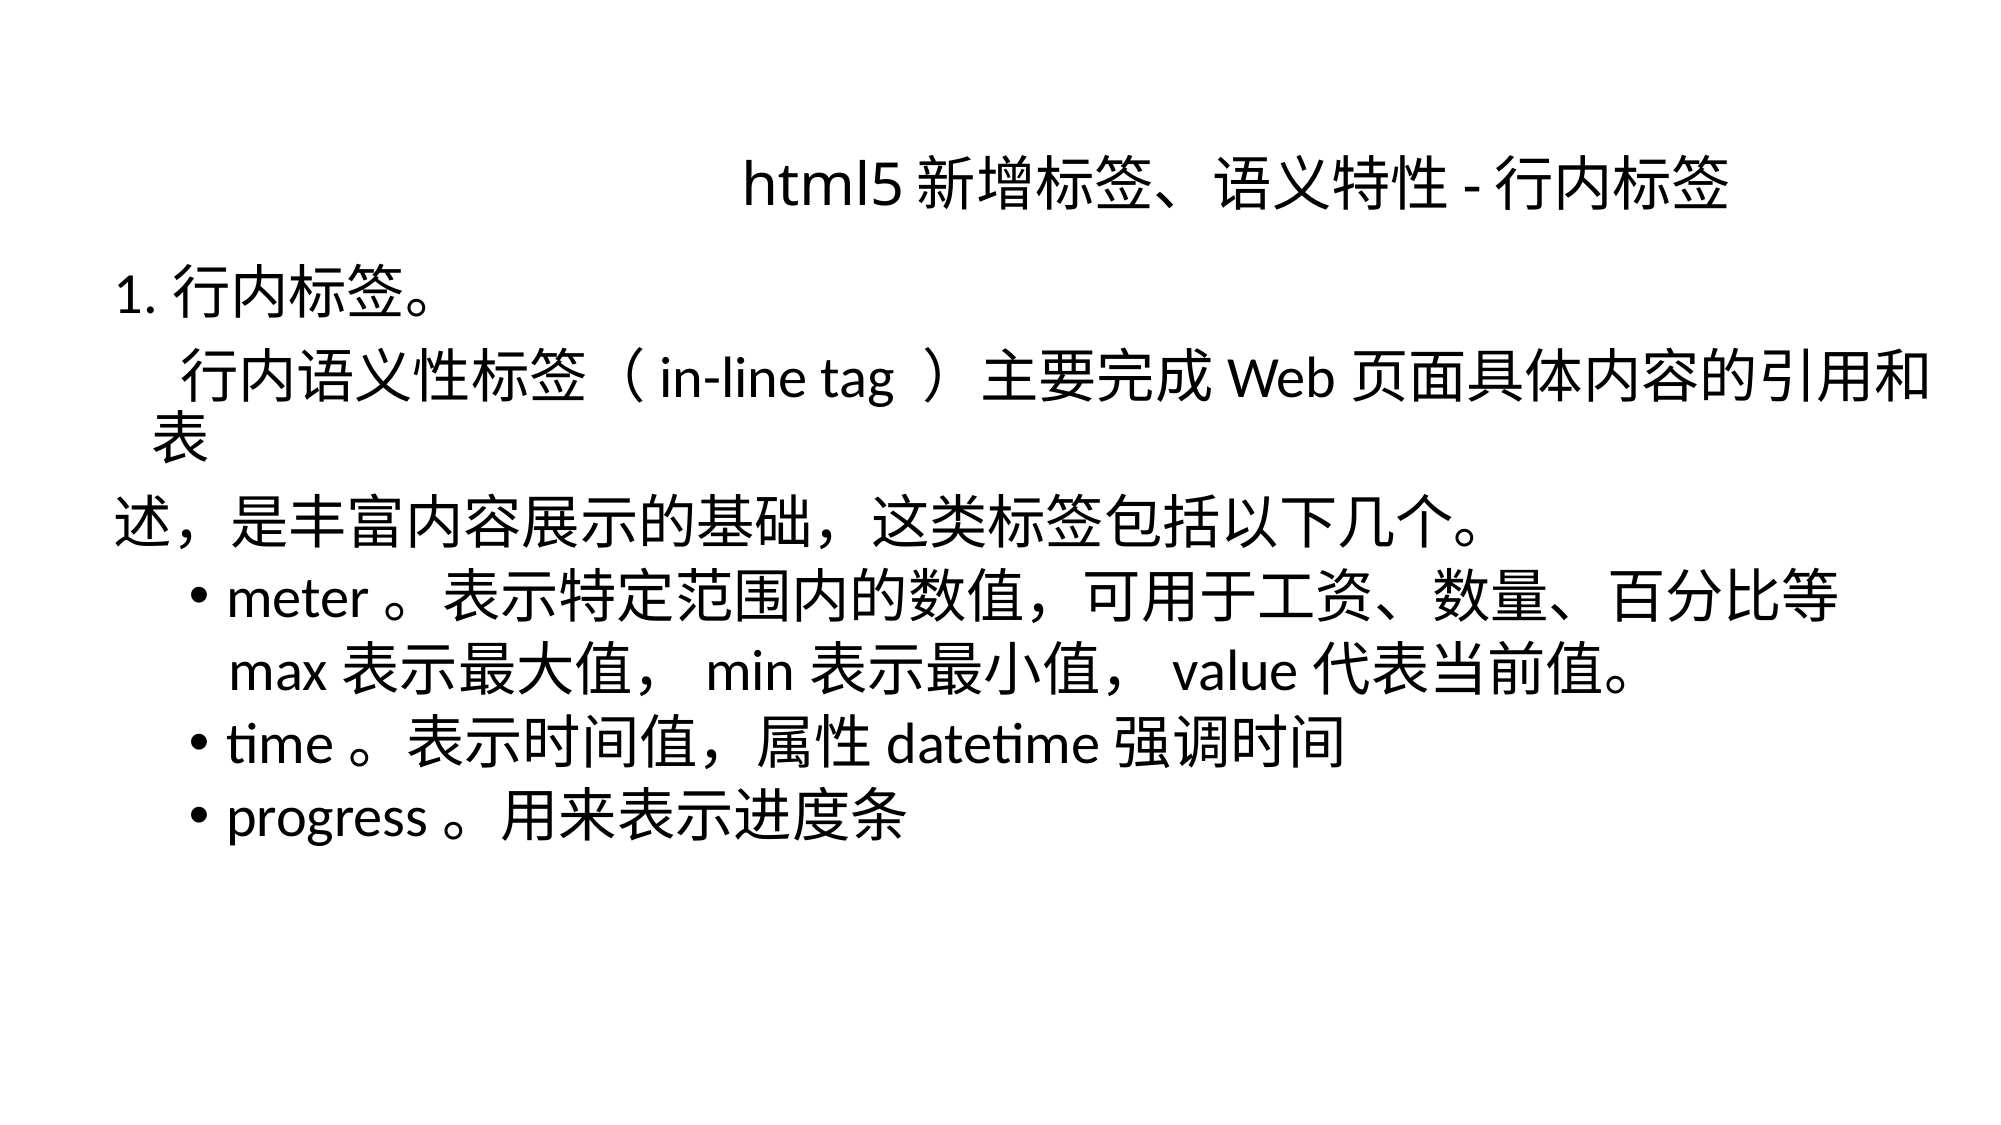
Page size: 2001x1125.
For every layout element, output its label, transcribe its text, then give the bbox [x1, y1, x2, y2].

title html5新增标签、语义特性-行内标签 [152, 119, 1848, 238]
list 1.行内标签。 行内语义性标签（in-line tag ）主要完成Web页面具体内容的引用和表 述，是丰富内容展示的基础，这类标签包括以下几个。 meter。表示特定范围内的数值，可用于工资、数量、百分比等 max表示最大值，min表示最小值，value代表当前值。 time。表示时间值，属性datetime强调时间 progress。用来表示进度条 [98, 255, 1950, 869]
